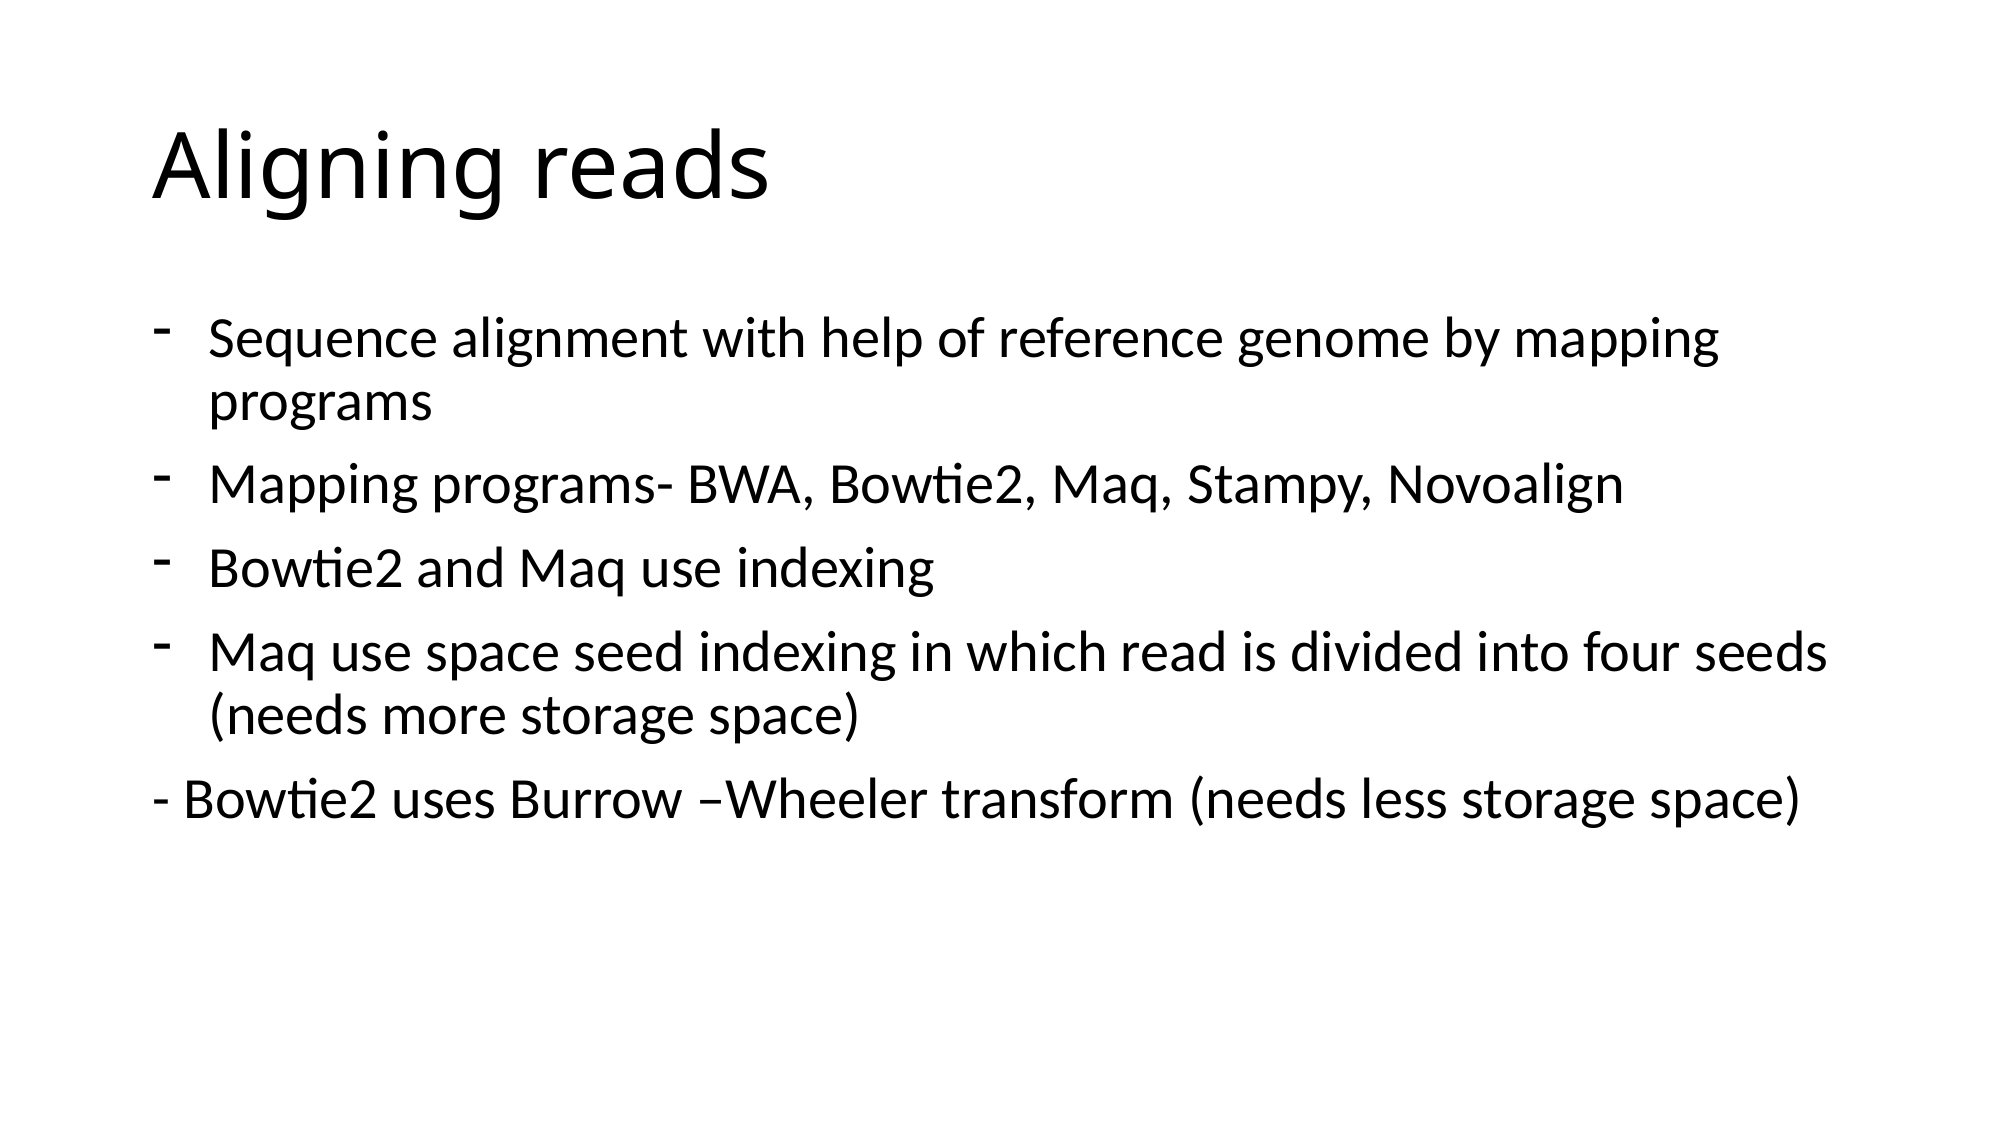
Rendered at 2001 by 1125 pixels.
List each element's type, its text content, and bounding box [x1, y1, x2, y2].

title Aligning reads [137, 59, 1863, 278]
list Sequence alignment with help of reference genome by mapping programs Mapping programs- BWA, Bowtie2, Maq, Stampy, Novoalign Bowtie2 and Maq use indexing Maq use space seed indexing in which read is divided into four seeds (needs more storage space) - Bowtie2 uses Burrow –Wheeler transform (needs less storage space) [137, 299, 1863, 1014]
